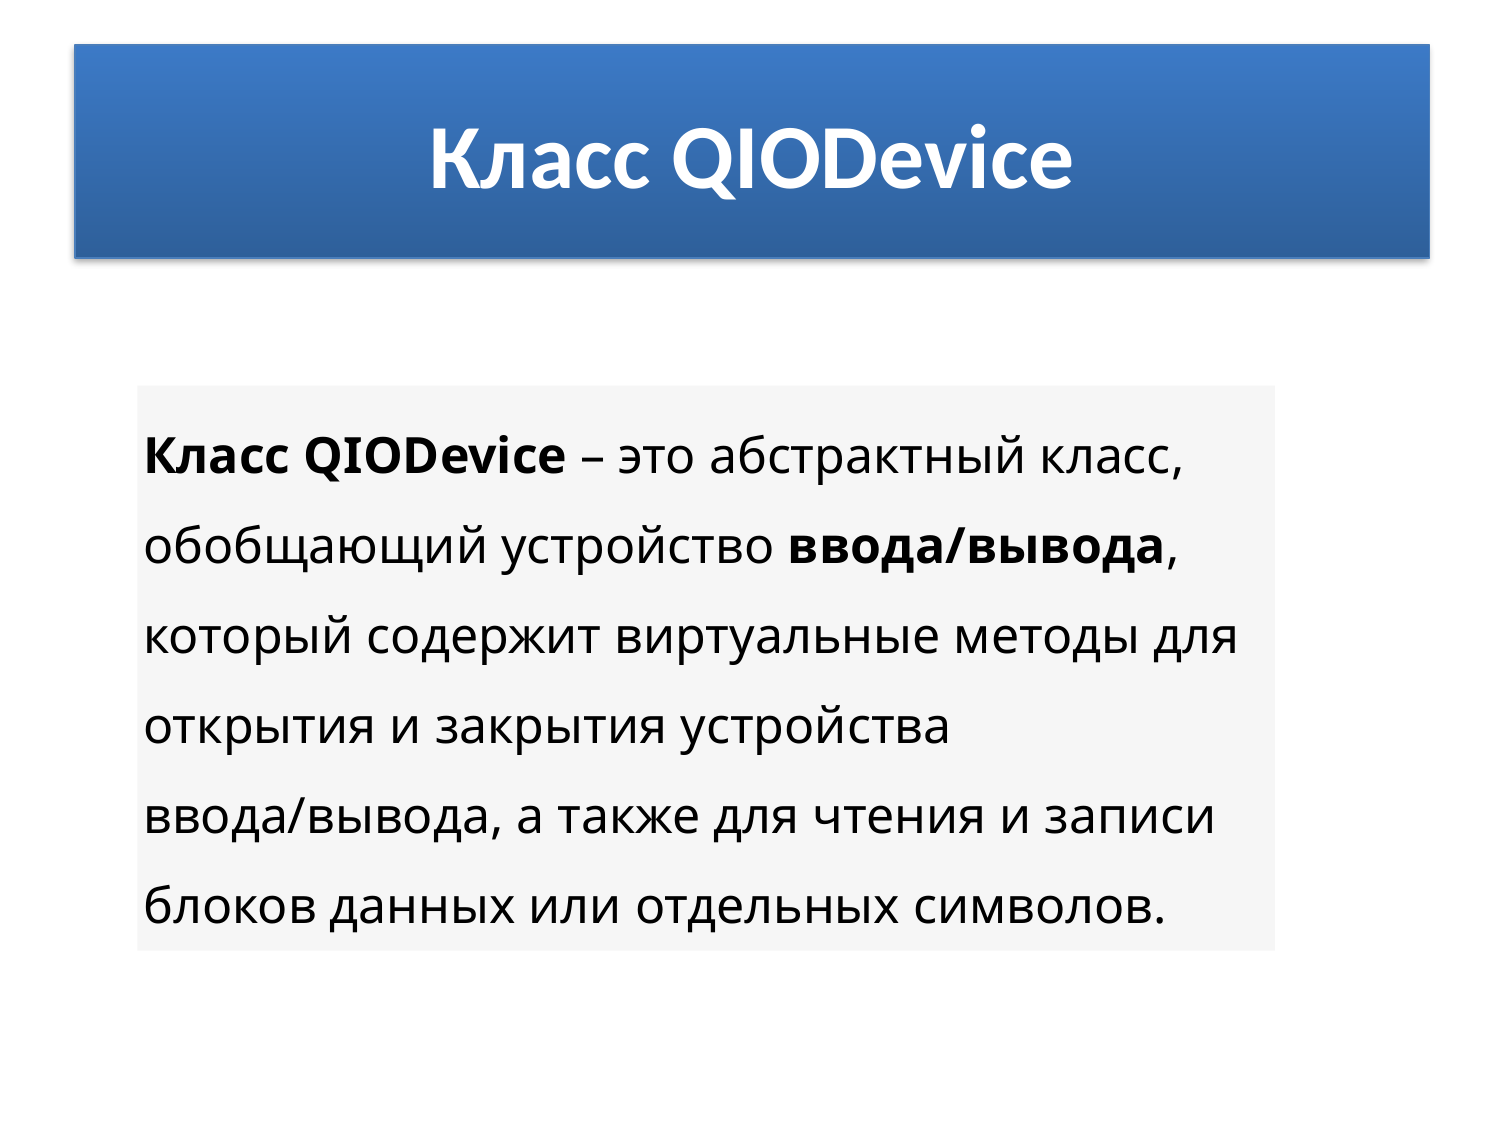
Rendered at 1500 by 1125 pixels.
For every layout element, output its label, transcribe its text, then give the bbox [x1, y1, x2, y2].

text_box Класс QIODevice – это абстрактный класс, обобщающий устройство ввода/вывода, который содержит виртуальные методы для открытия и закрытия устройства ввода/вывода, а также для чтения и записи блоков данных или отдельных символов. [137, 385, 1275, 951]
title Класс QIODevice [74, 44, 1430, 259]
